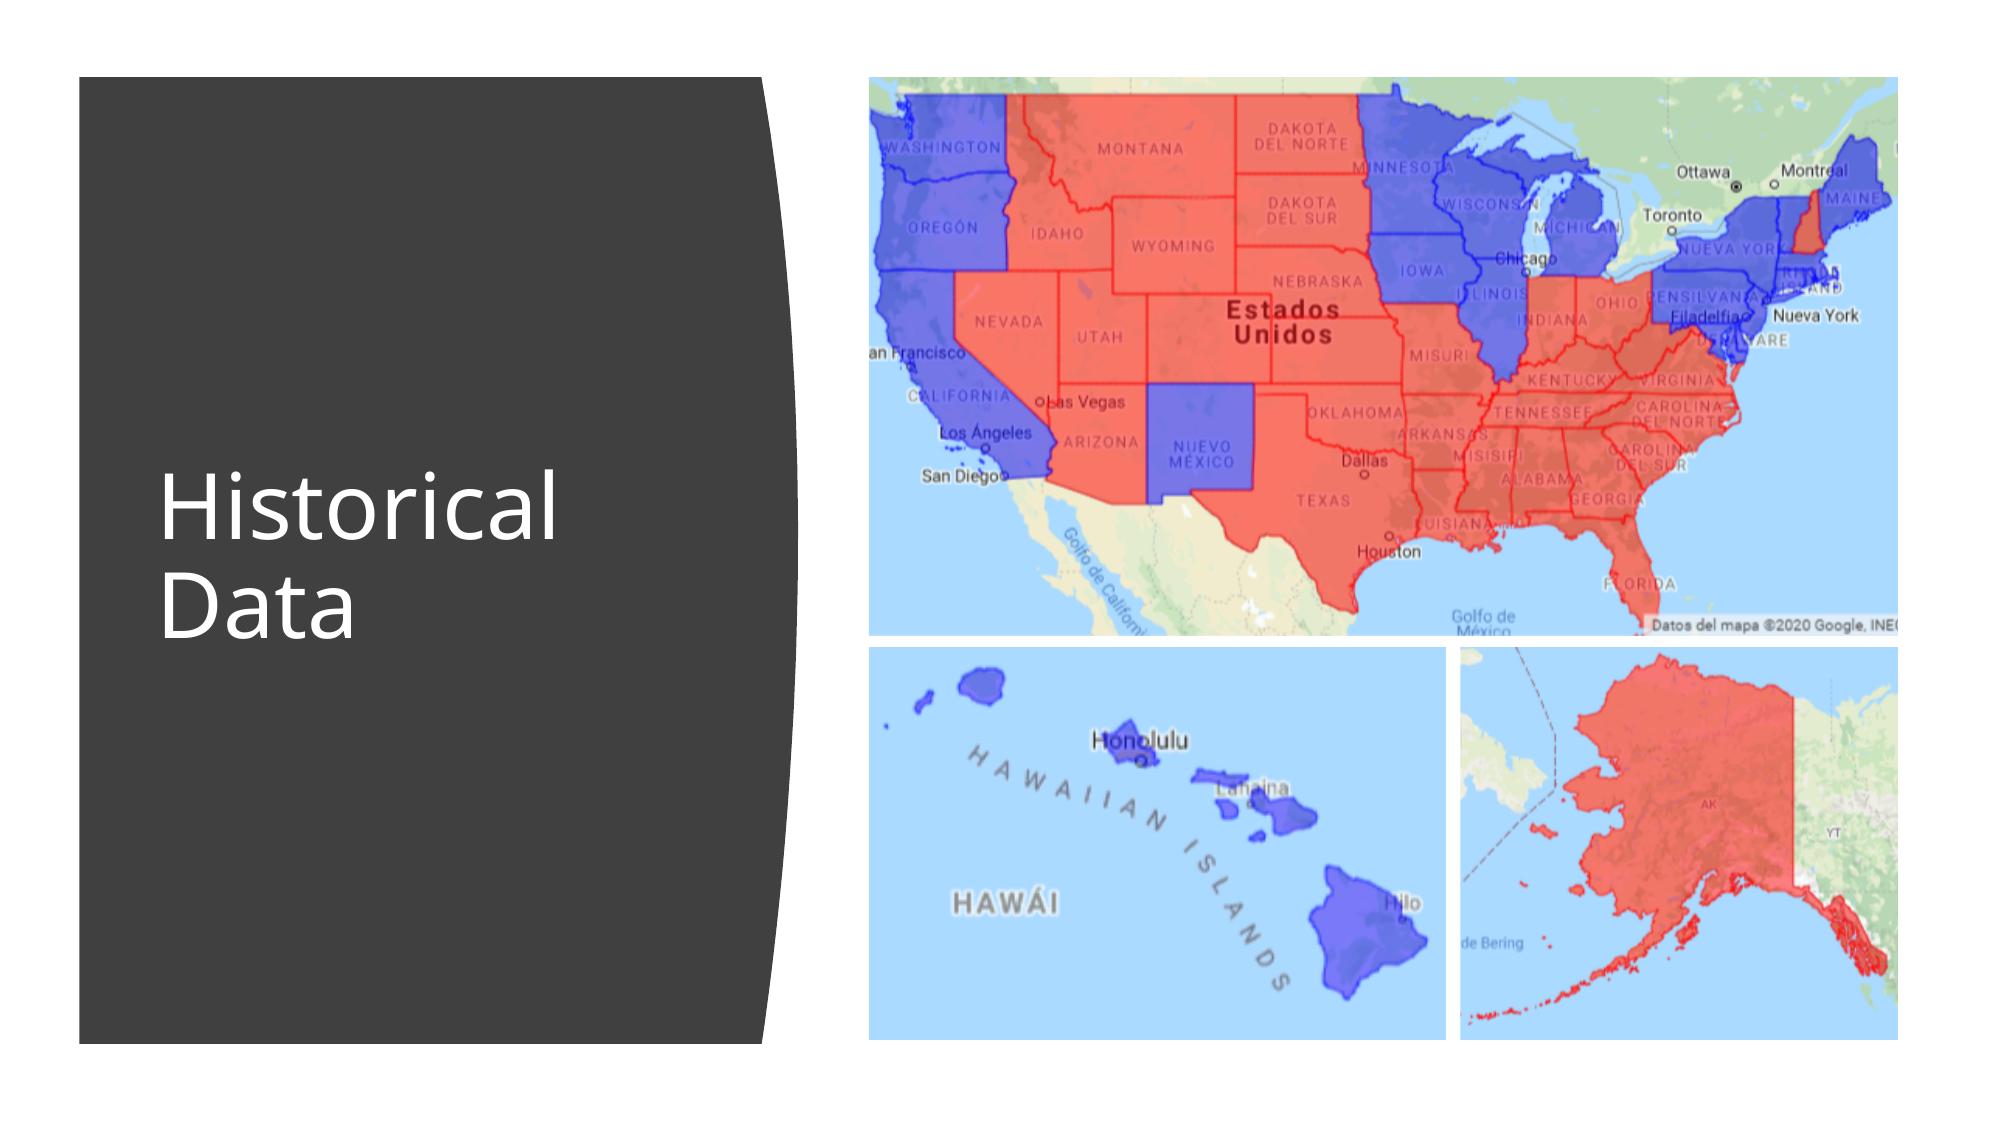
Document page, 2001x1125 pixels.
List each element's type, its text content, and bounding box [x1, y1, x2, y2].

picture [1460, 647, 1898, 1040]
text_box [78, 76, 800, 1045]
picture [868, 647, 1446, 1040]
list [868, 76, 1898, 636]
title Historical Data [141, 166, 702, 953]
